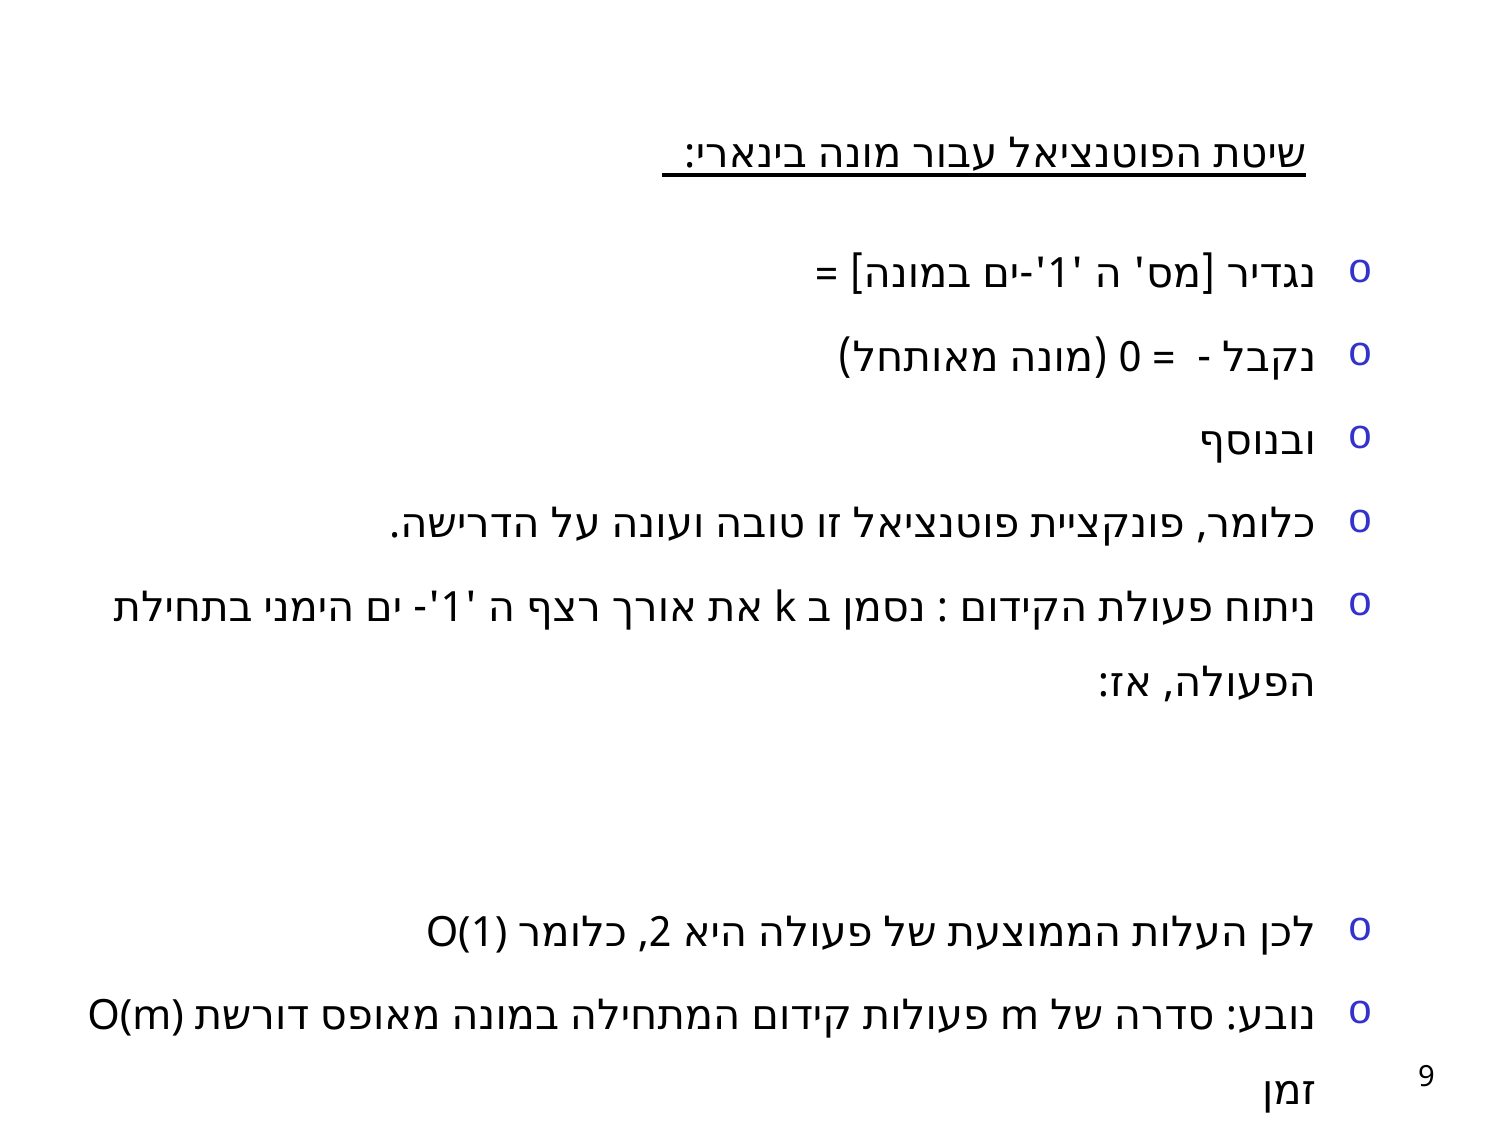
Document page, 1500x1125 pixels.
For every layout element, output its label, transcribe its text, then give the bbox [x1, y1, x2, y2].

slide_number 9 [1321, 1050, 1450, 1125]
title שיטת הפוטנציאל עבור מונה בינארי: [112, 44, 1388, 233]
